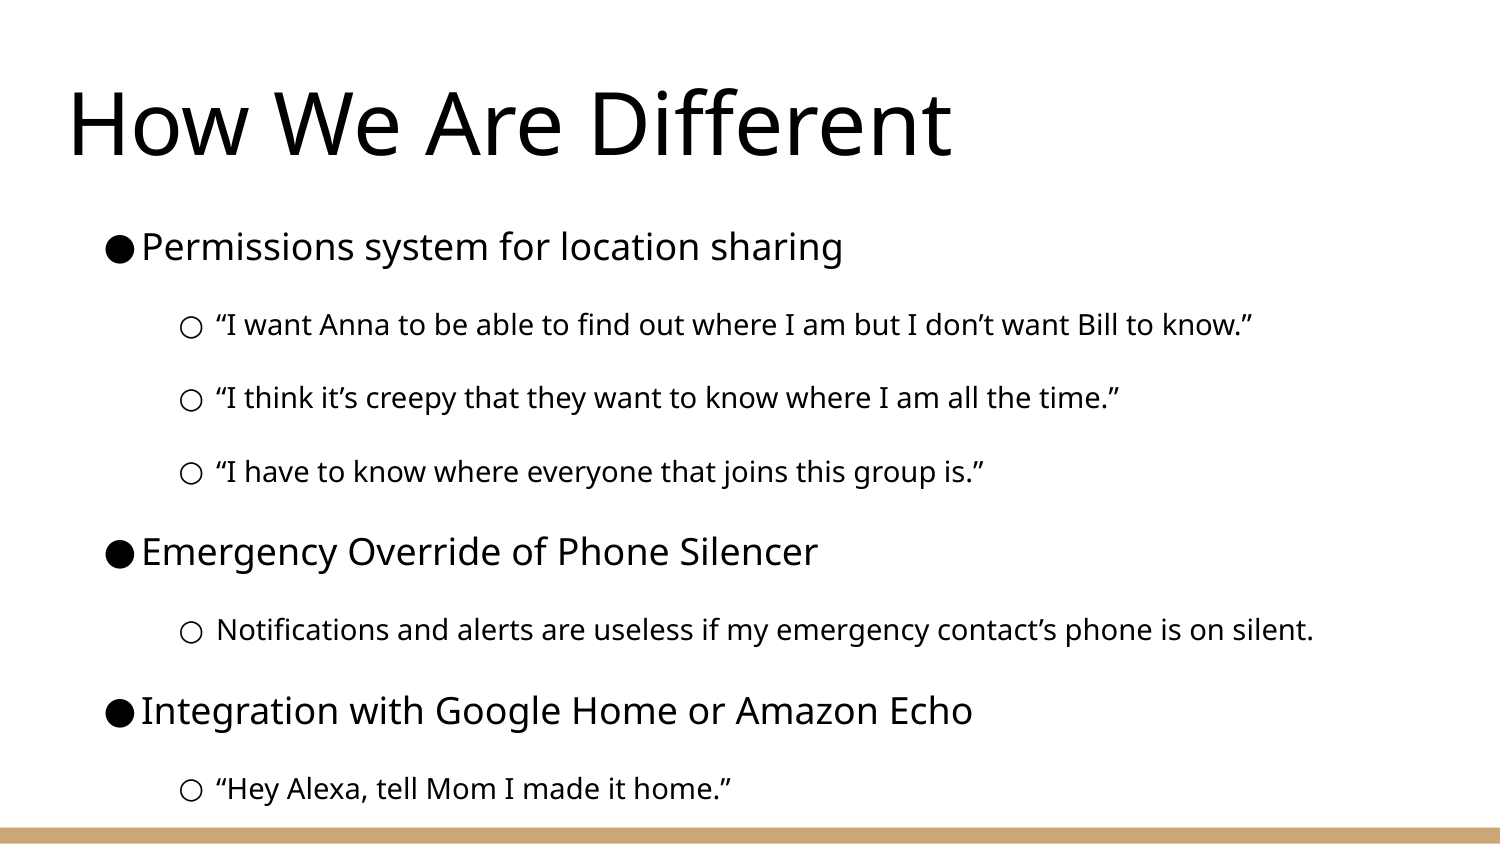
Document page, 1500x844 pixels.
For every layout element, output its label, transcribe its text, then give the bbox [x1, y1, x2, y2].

list Permissions system for location sharing “I want Anna to be able to find out where I am but I don’t want Bill to know.” “I think it’s creepy that they want to know where I am all the time.” “I have to know where everyone that joins this group is.” Emergency Override of Phone Silencer Notifications and alerts are useless if my emergency contact’s phone is on silent. Integration with Google Home or Amazon Echo “Hey Alexa, tell Mom I made it home.” “Hey Alexa, where’s Joe at?” “Hey Alexa, tell Dad there’s an emergency!” Connection with Emergency Override of Phone Silencer [51, 200, 1449, 752]
title How We Are Different [51, 51, 1449, 189]
